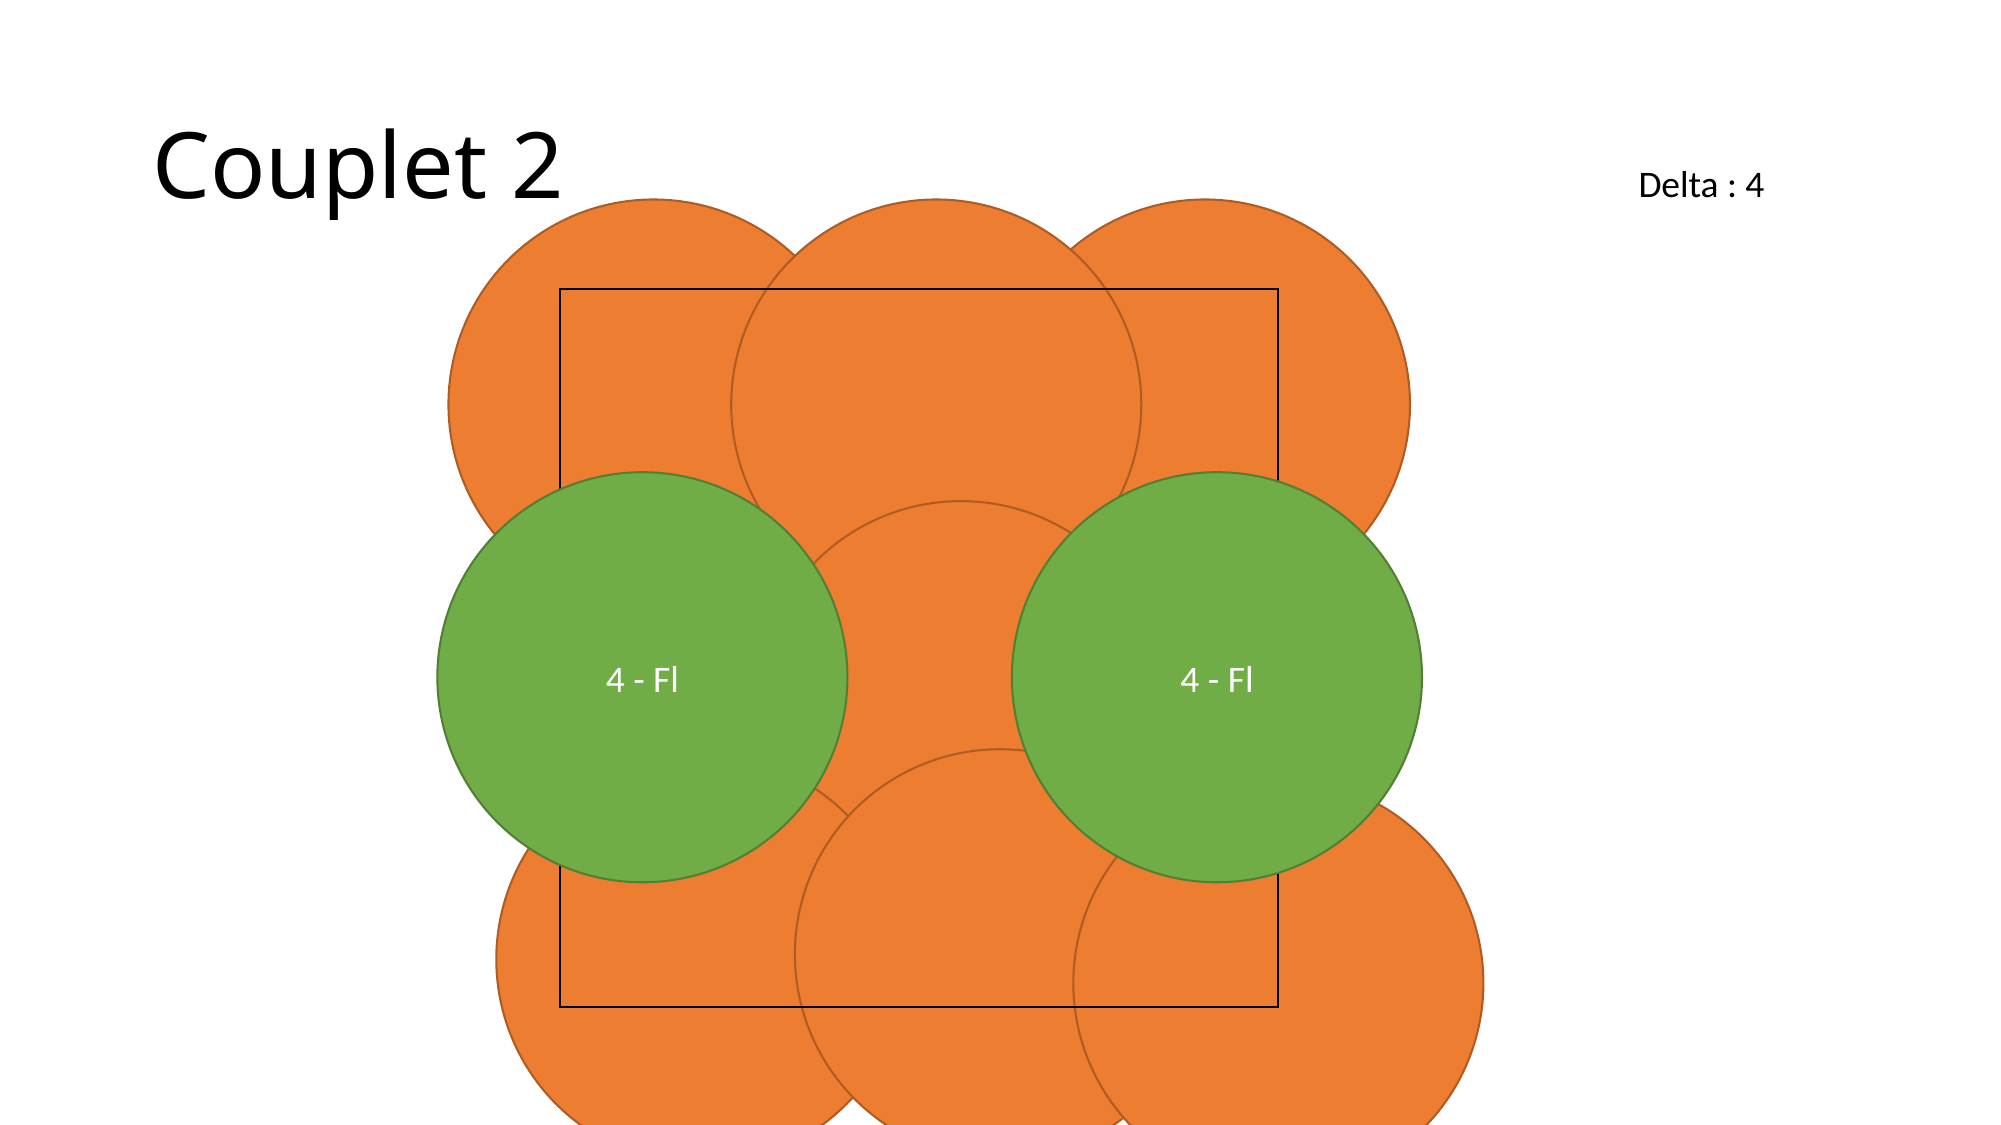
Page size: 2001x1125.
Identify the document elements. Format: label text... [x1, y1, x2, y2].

text_box [447, 198, 795, 534]
text_box [766, 198, 1107, 288]
text_box [559, 288, 1279, 1008]
text_box [495, 849, 853, 1125]
text_box [800, 1008, 1123, 1125]
text_box 4 - Fl [1010, 471, 1424, 884]
text_box [1071, 198, 1412, 534]
text_box 4 - Fl [436, 471, 849, 884]
text_box [1073, 804, 1485, 1125]
title Couplet 2 [137, 59, 1863, 278]
text_box Delta : 4 [1623, 152, 2000, 213]
